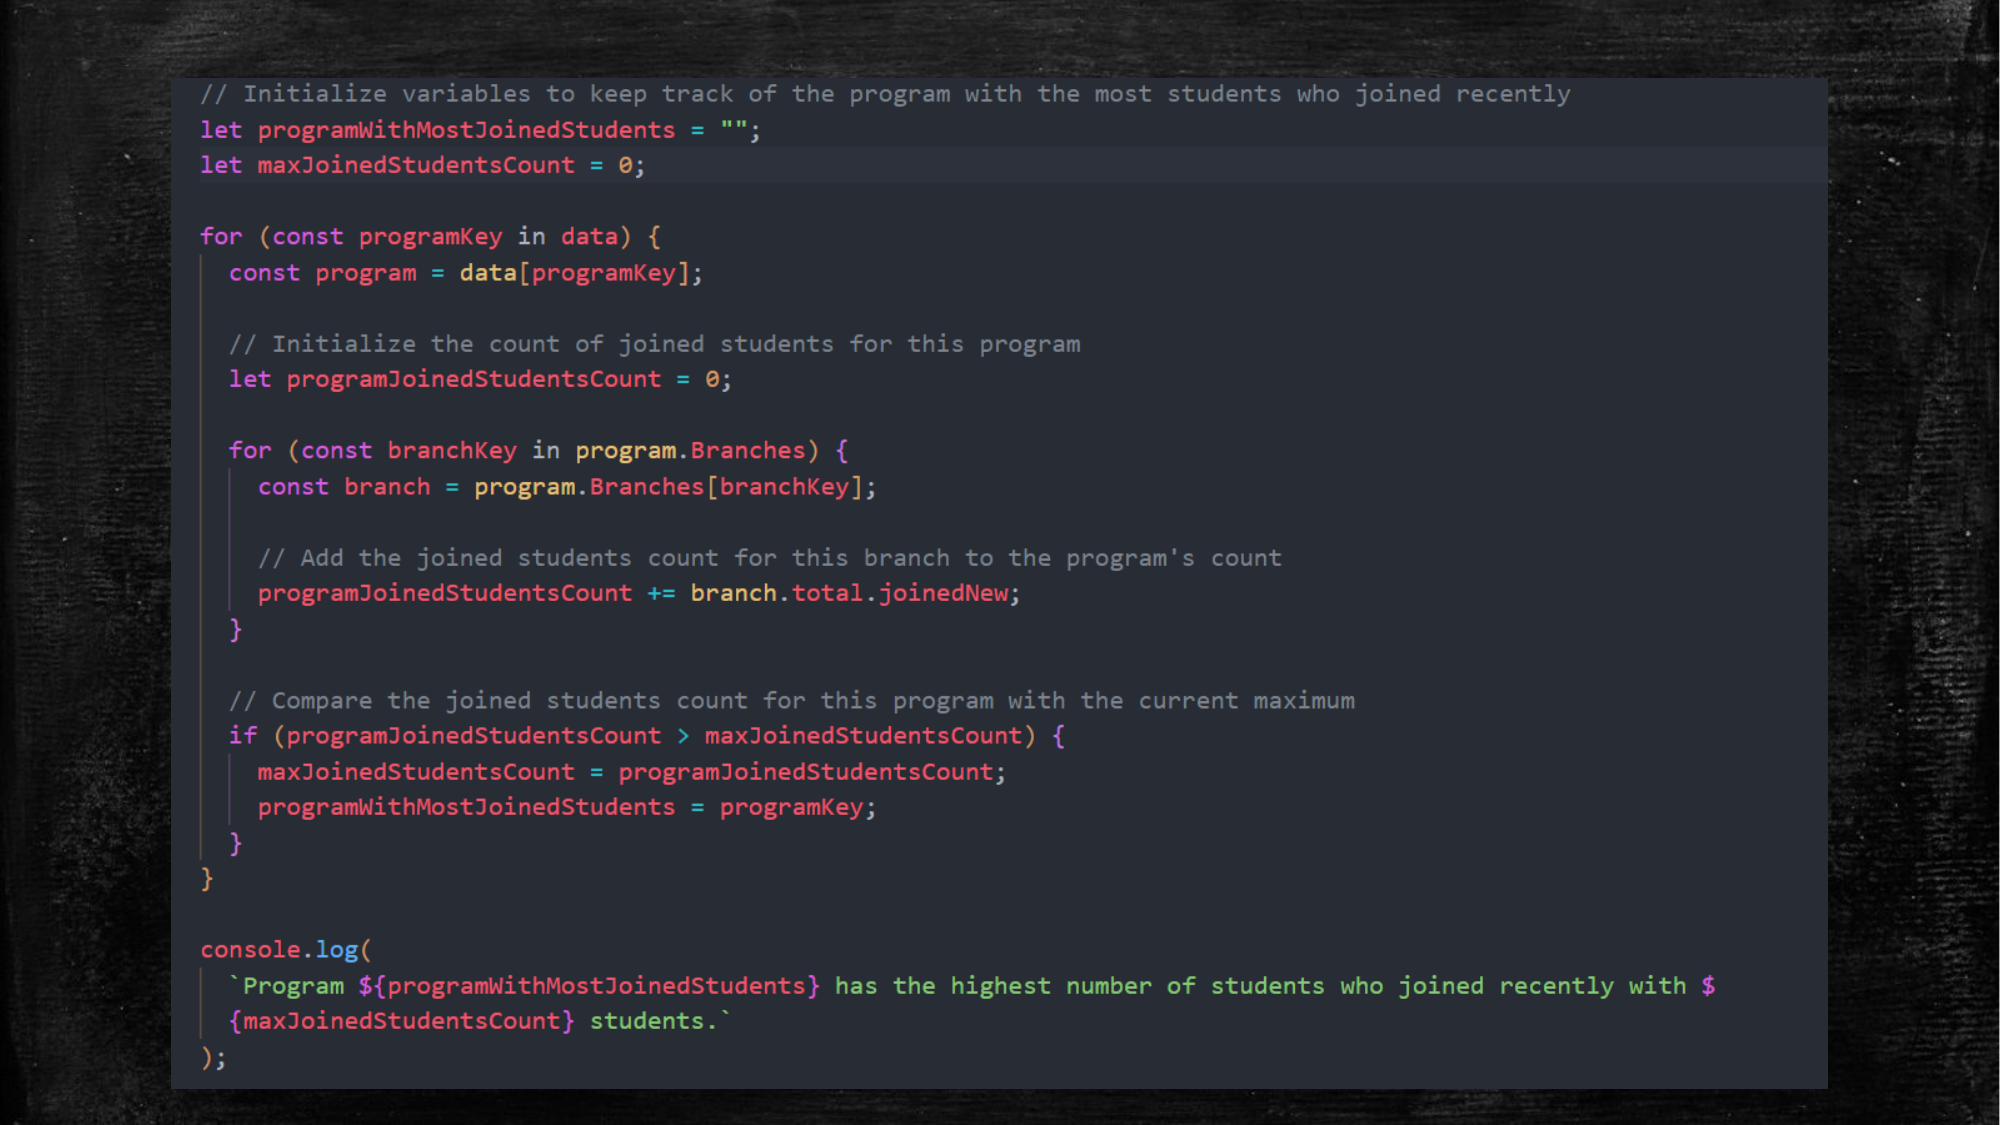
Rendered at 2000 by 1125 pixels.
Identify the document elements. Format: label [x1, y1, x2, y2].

picture [171, 78, 1828, 1089]
